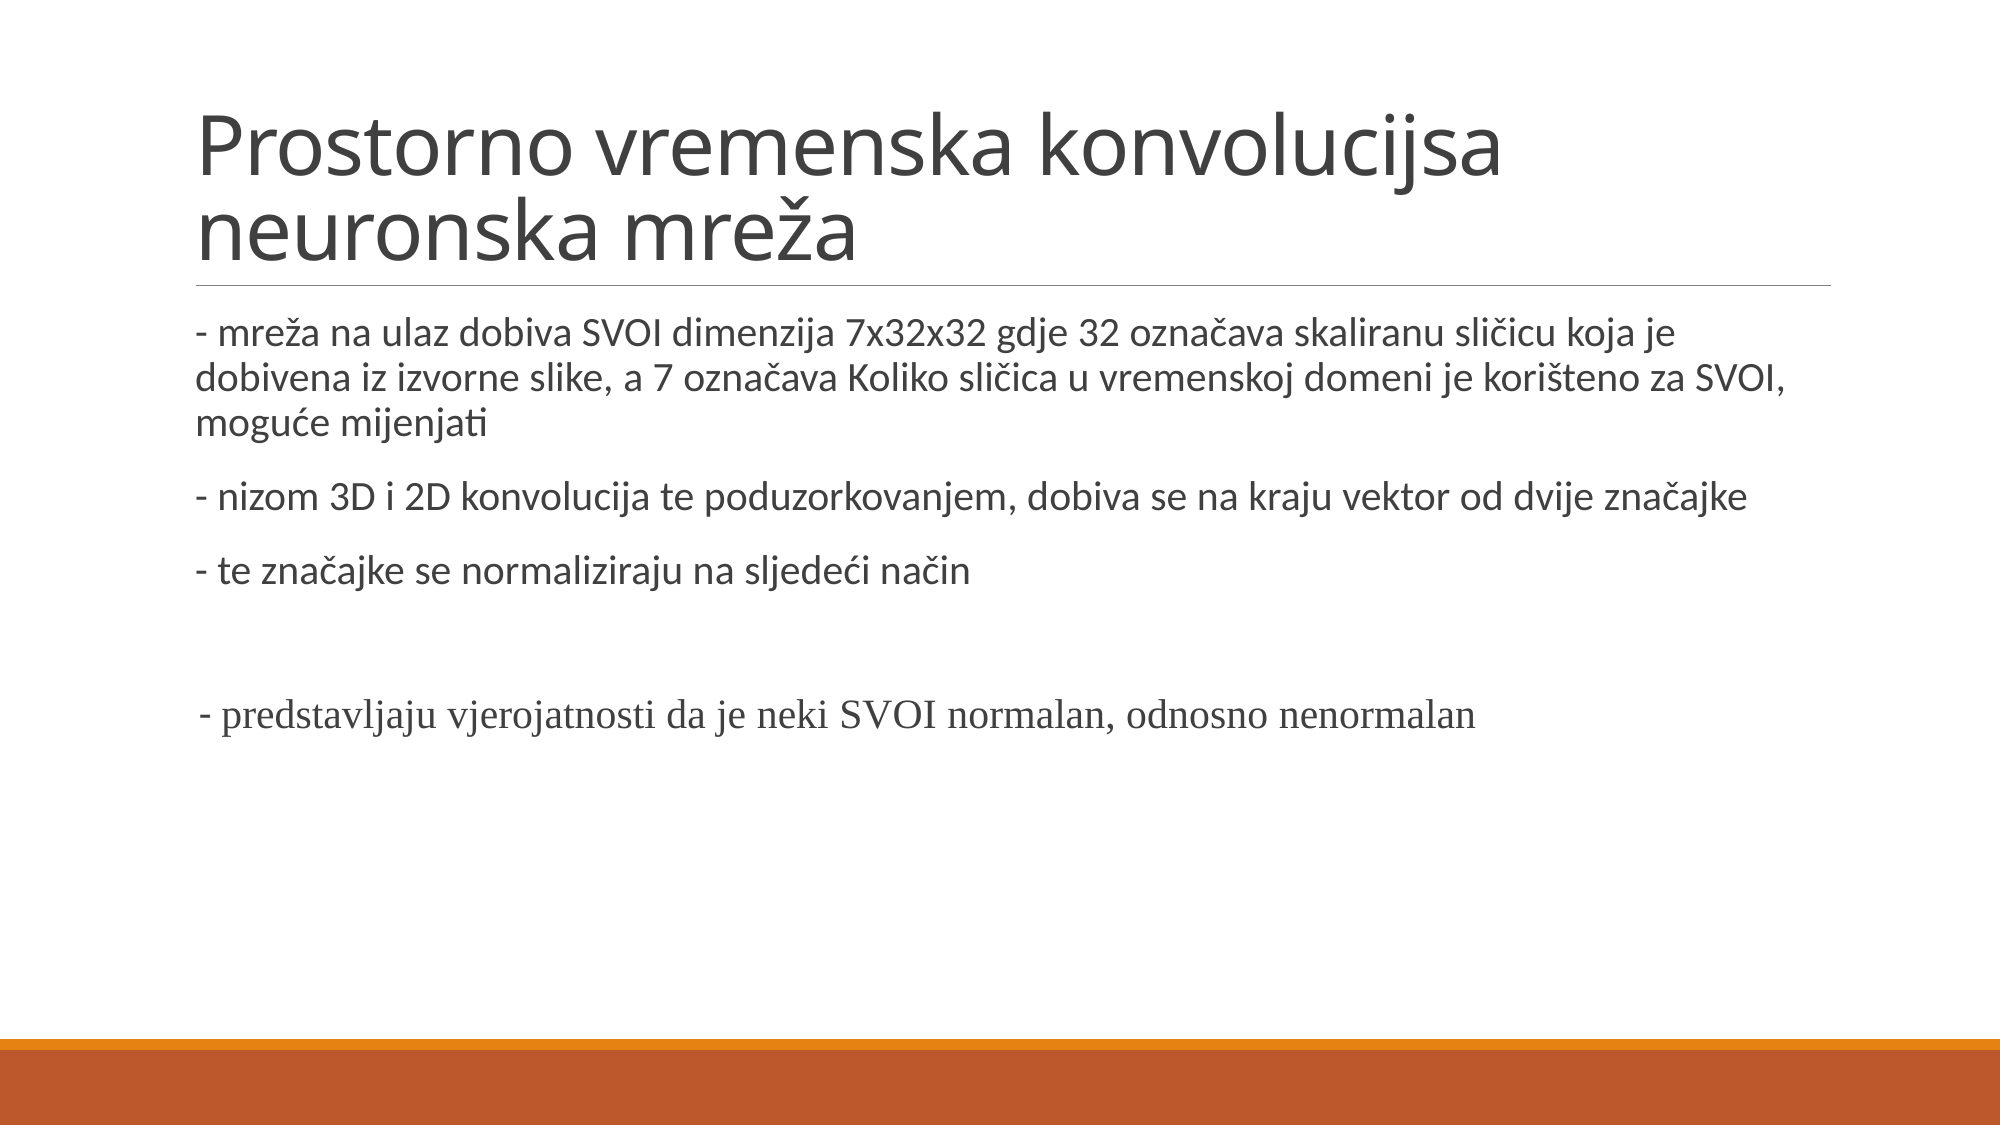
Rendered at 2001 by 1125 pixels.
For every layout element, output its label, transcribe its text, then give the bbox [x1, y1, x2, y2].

title Prostorno vremenska konvolucijsa neuronska mreža [180, 47, 1830, 285]
